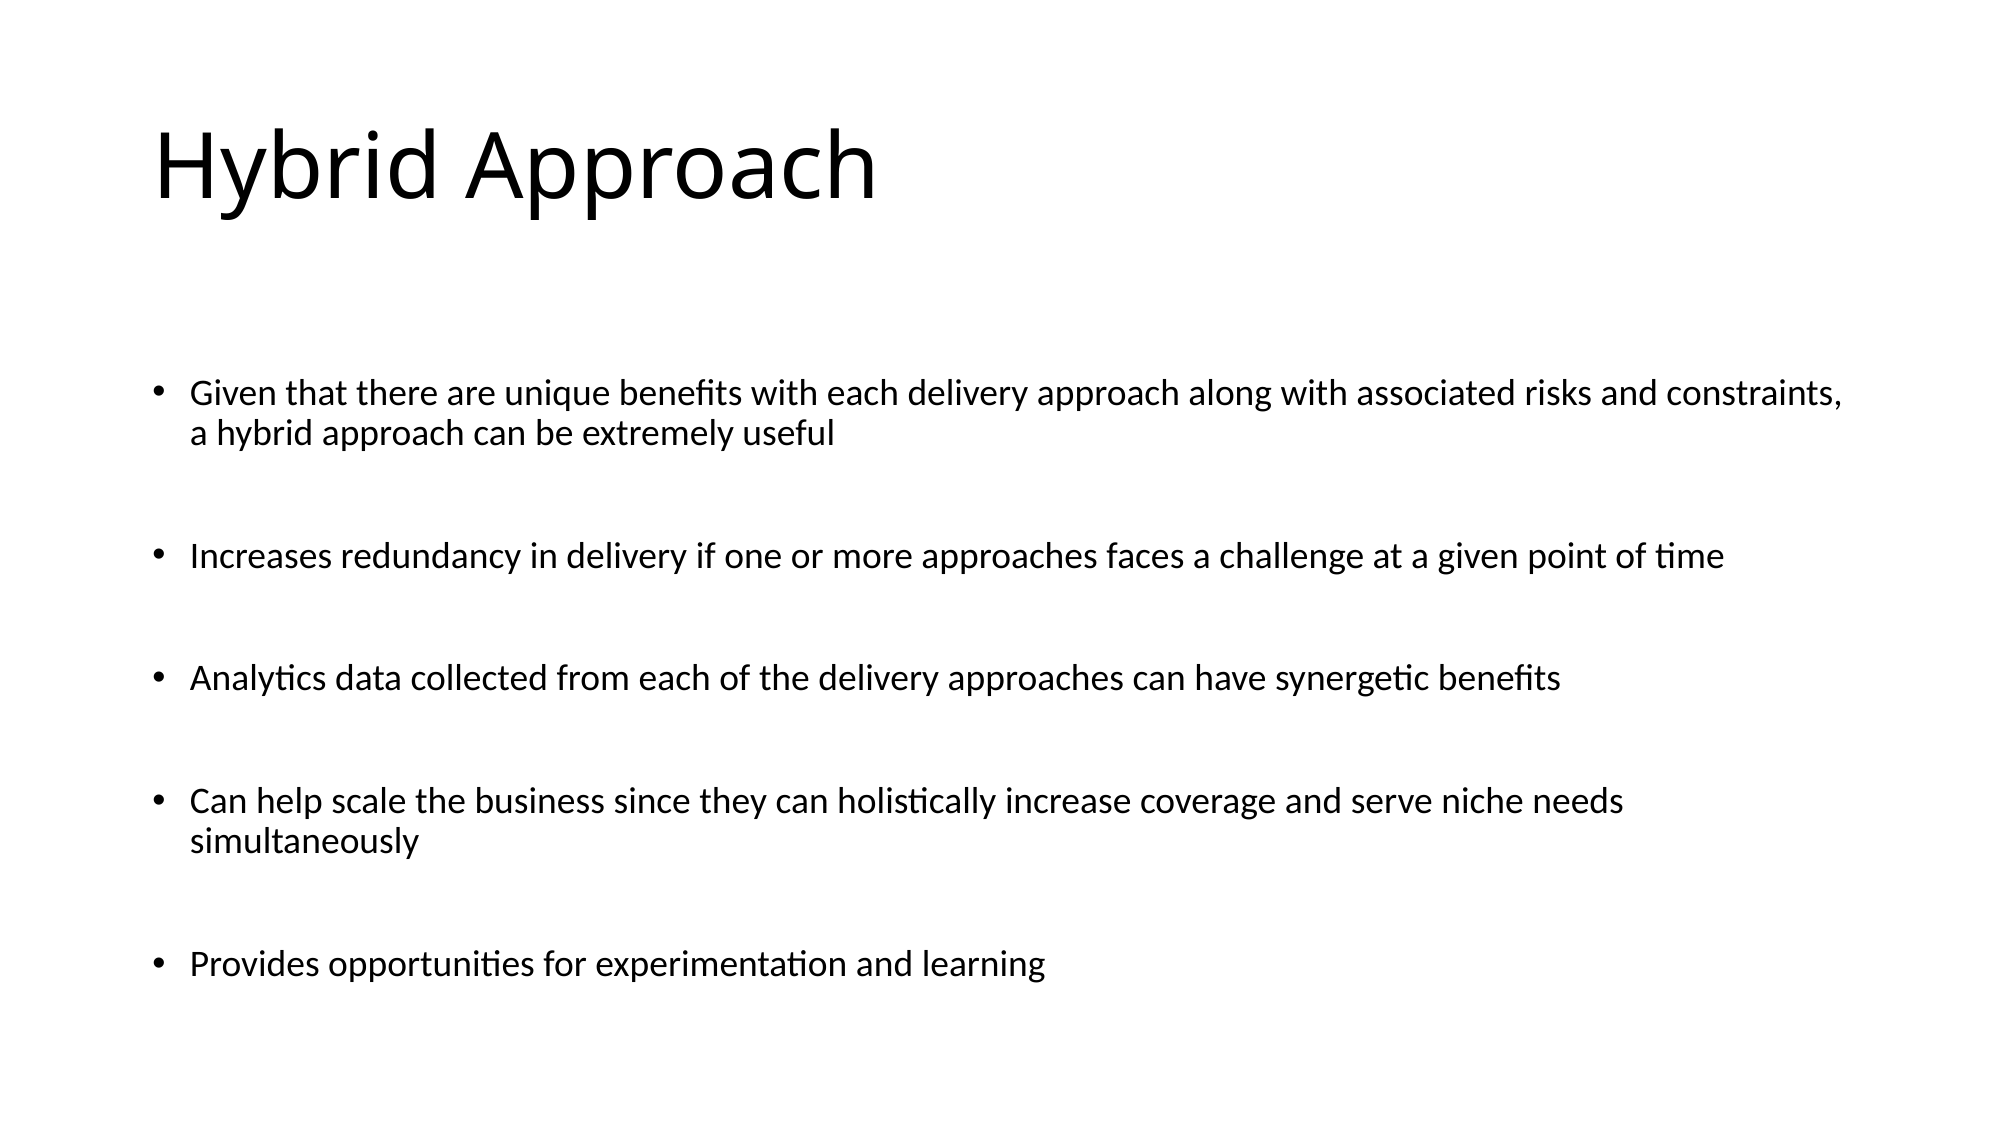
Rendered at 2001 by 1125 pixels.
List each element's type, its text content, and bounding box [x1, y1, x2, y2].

list Given that there are unique benefits with each delivery approach along with associated risks and constraints, a hybrid approach can be extremely useful Increases redundancy in delivery if one or more approaches faces a challenge at a given point of time Analytics data collected from each of the delivery approaches can have synergetic benefits Can help scale the business since they can holistically increase coverage and serve niche needs simultaneously Provides opportunities for experimentation and learning [137, 299, 1863, 1014]
title Hybrid Approach [137, 59, 1863, 278]
